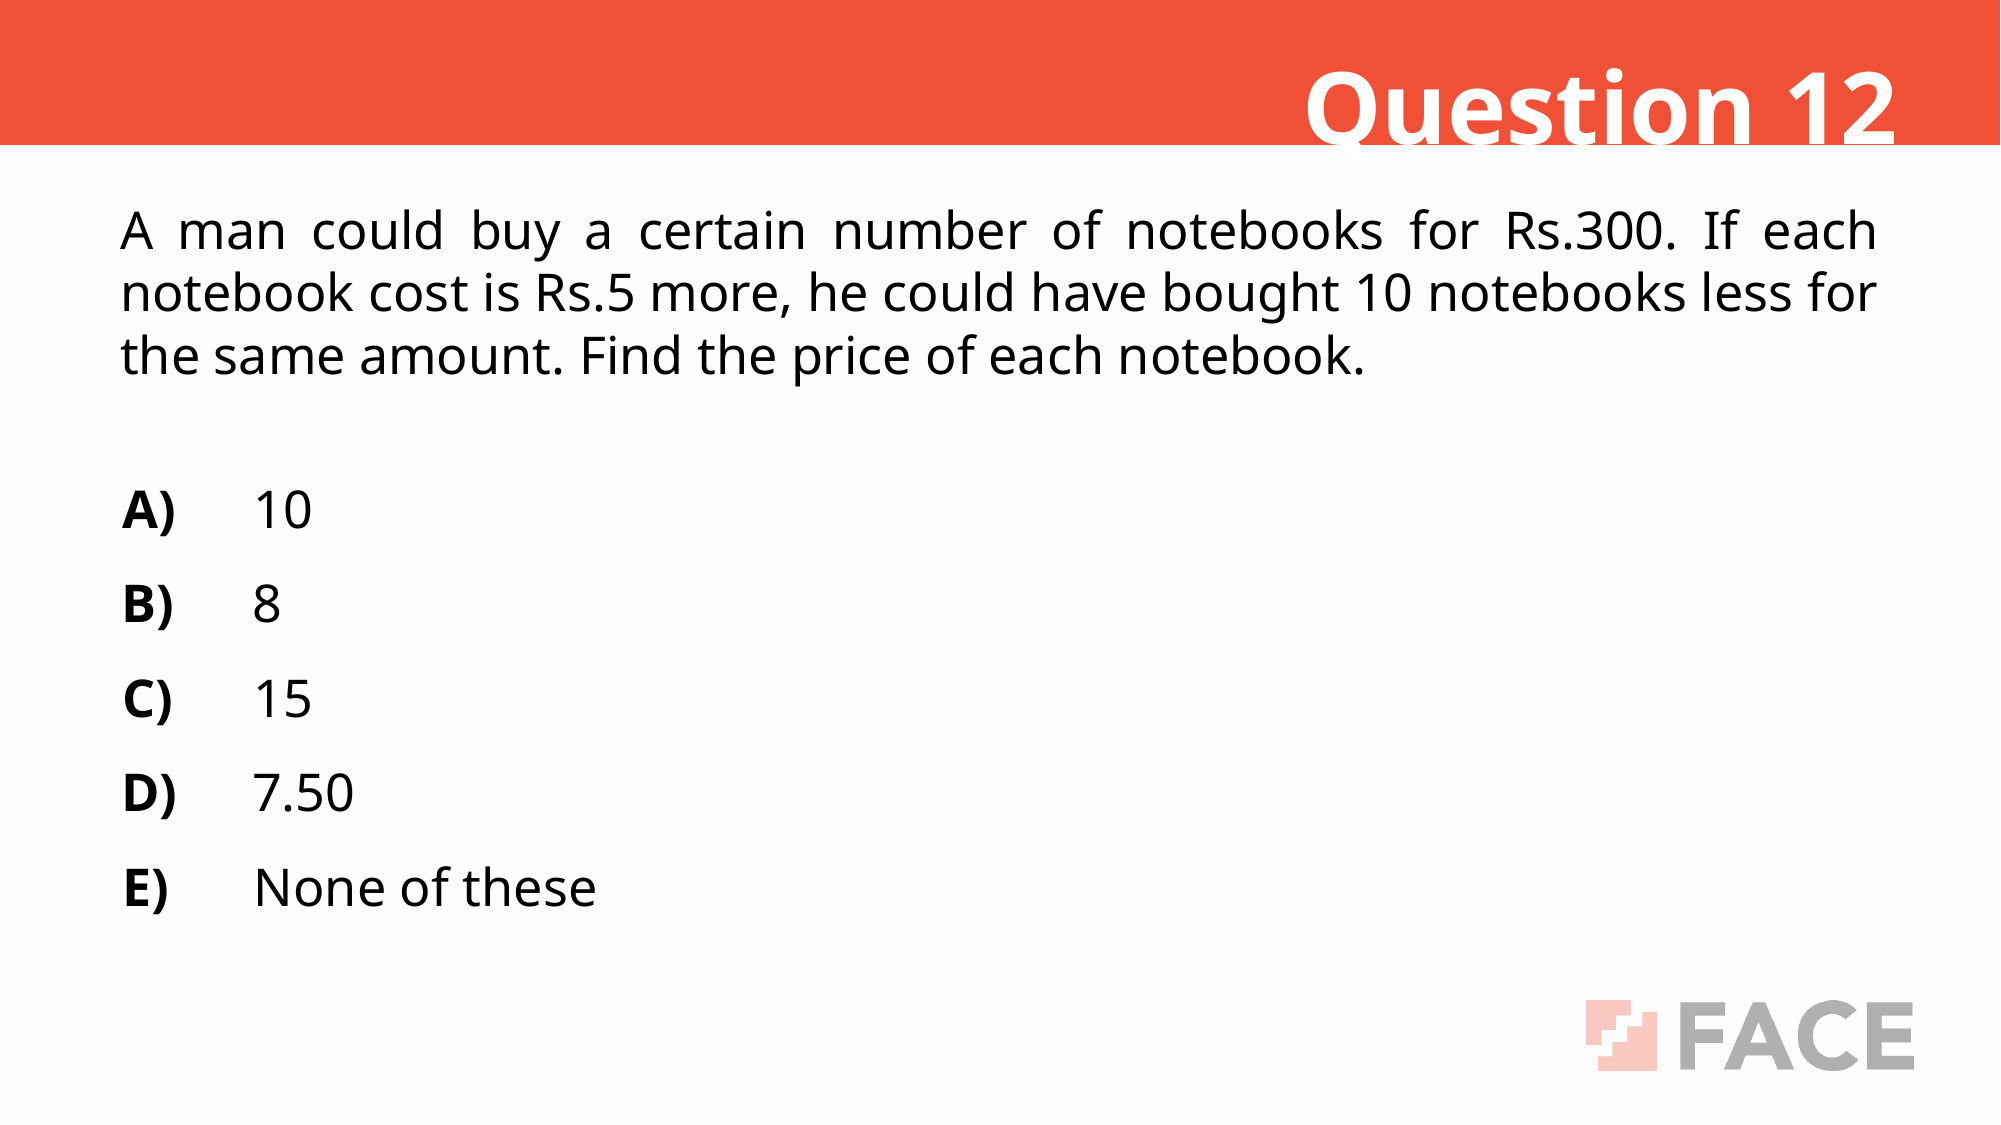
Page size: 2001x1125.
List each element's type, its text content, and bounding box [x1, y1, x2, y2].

text_box 15 [238, 626, 1896, 736]
text_box A man could buy a certain number of notebooks for Rs.300. If each notebook cost is Rs.5 more, he could have bought 10 notebooks less for the same amount. Find the price of each notebook. [105, 189, 1895, 392]
picture [1586, 1000, 1914, 1072]
text_box [0, 0, 2000, 147]
text_box C) [107, 626, 223, 736]
text_box 10 [238, 437, 1896, 547]
text_box E) [107, 815, 223, 925]
text_box None of these [238, 815, 1896, 925]
text_box D) [106, 720, 221, 830]
text_box 7.50 [237, 720, 1894, 830]
text_box A) [107, 437, 223, 547]
text_box Question 12 [638, 37, 1914, 173]
text_box B) [106, 531, 221, 641]
text_box 8 [237, 531, 1894, 641]
